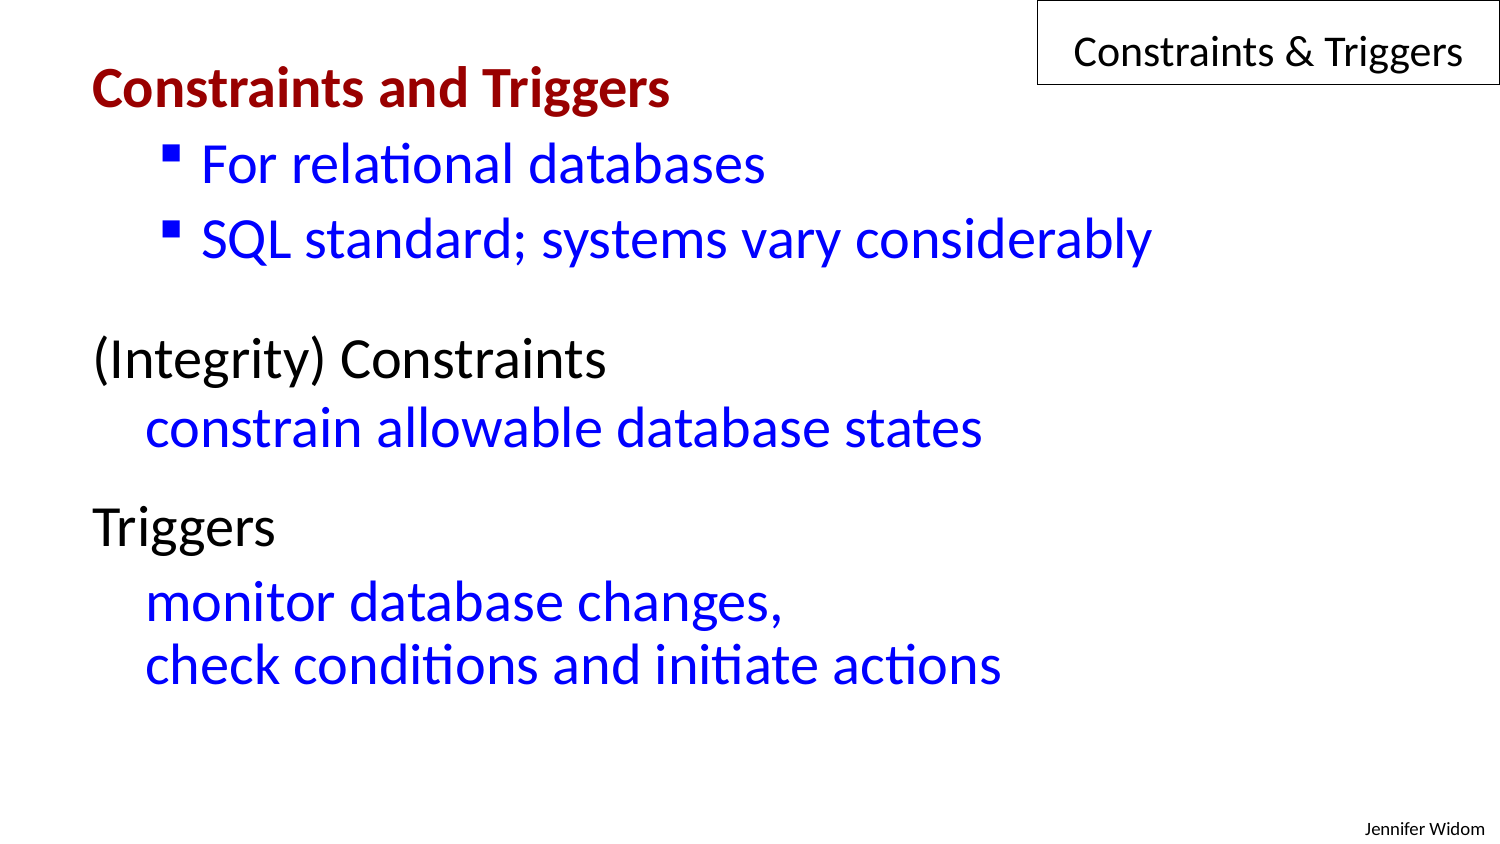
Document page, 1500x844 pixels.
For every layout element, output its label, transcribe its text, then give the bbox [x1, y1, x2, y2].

text_box Constraints & Triggers [1037, 0, 1500, 85]
text_box Constraints and Triggers For relational databases SQL standard; systems vary considerably (Integrity) Constraints constrain allowable database states Triggers monitor database changes, check conditions and initiate actions [62, 50, 1288, 797]
